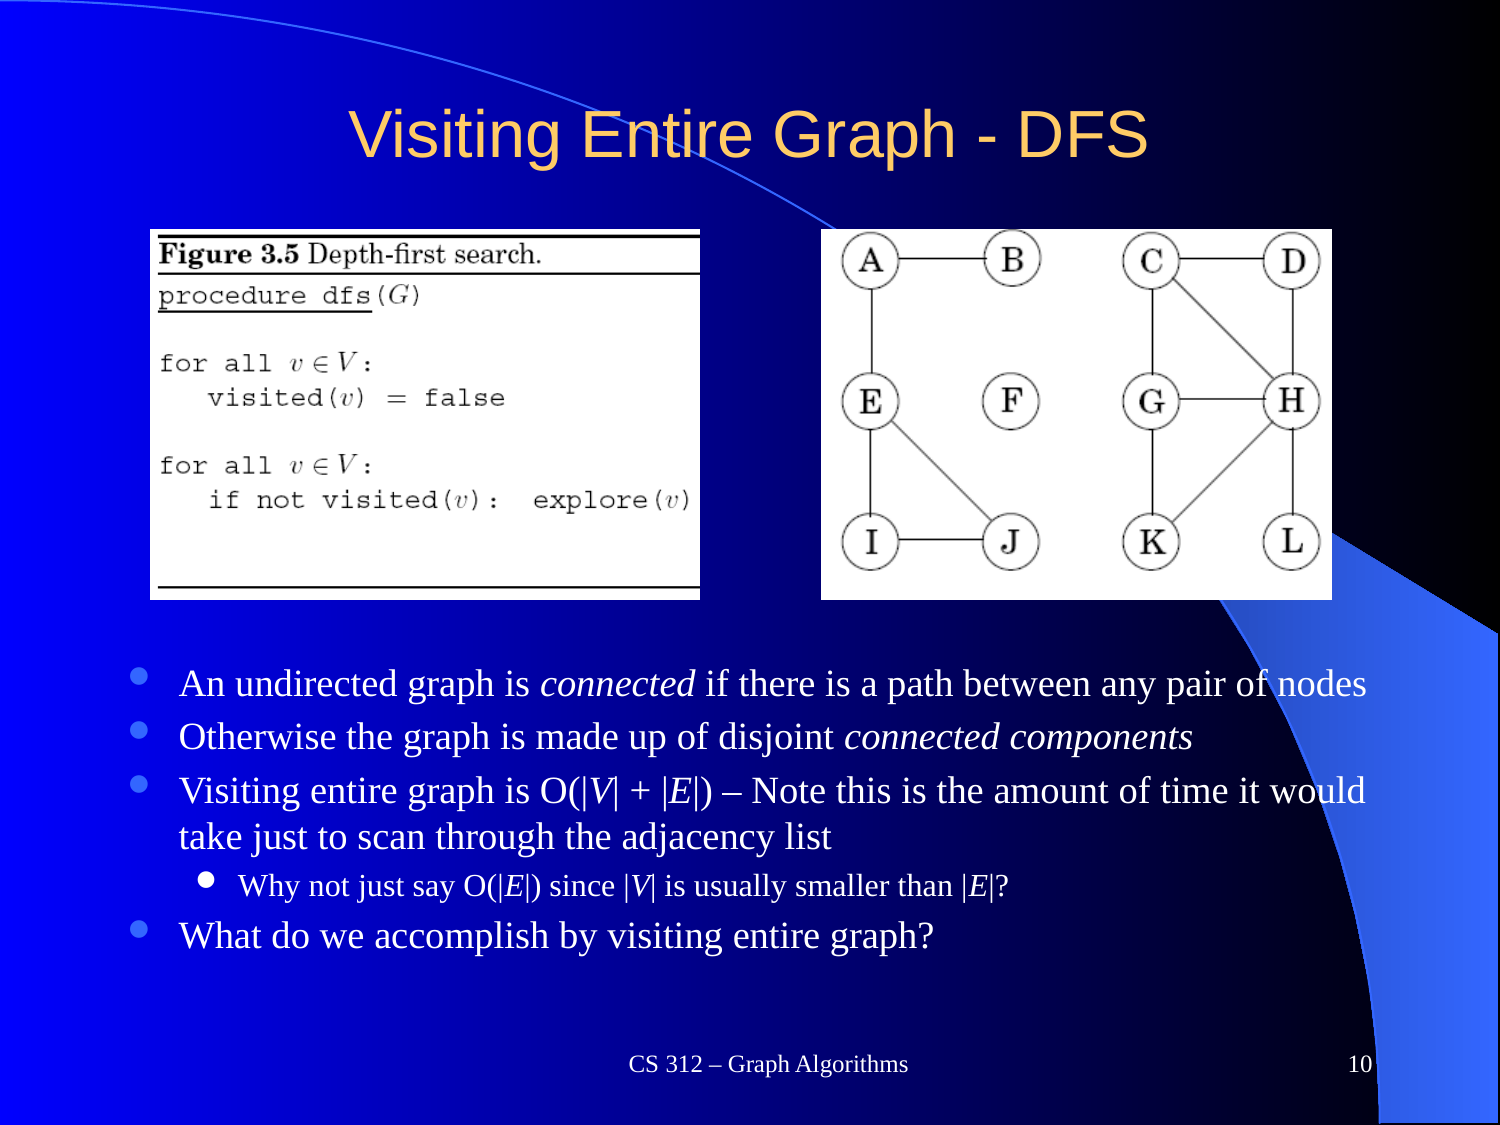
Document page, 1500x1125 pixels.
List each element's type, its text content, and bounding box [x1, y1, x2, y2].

picture [149, 229, 701, 601]
list An undirected graph is connected if there is a path between any pair of nodes Otherwise the graph is made up of disjoint connected components Visiting entire graph is O(|V| + |E|) – Note this is the amount of time it would take just to scan through the adjacency list Why not just say O(|E|) since |V| is usually smaller than |E|? What do we accomplish by visiting entire graph? [112, 649, 1388, 1001]
slide_number 10 [1074, 1024, 1388, 1101]
picture [821, 229, 1332, 601]
title Visiting Entire Graph - DFS [112, 62, 1388, 201]
footer CS 312 – Graph Algorithms [474, 1024, 1063, 1101]
